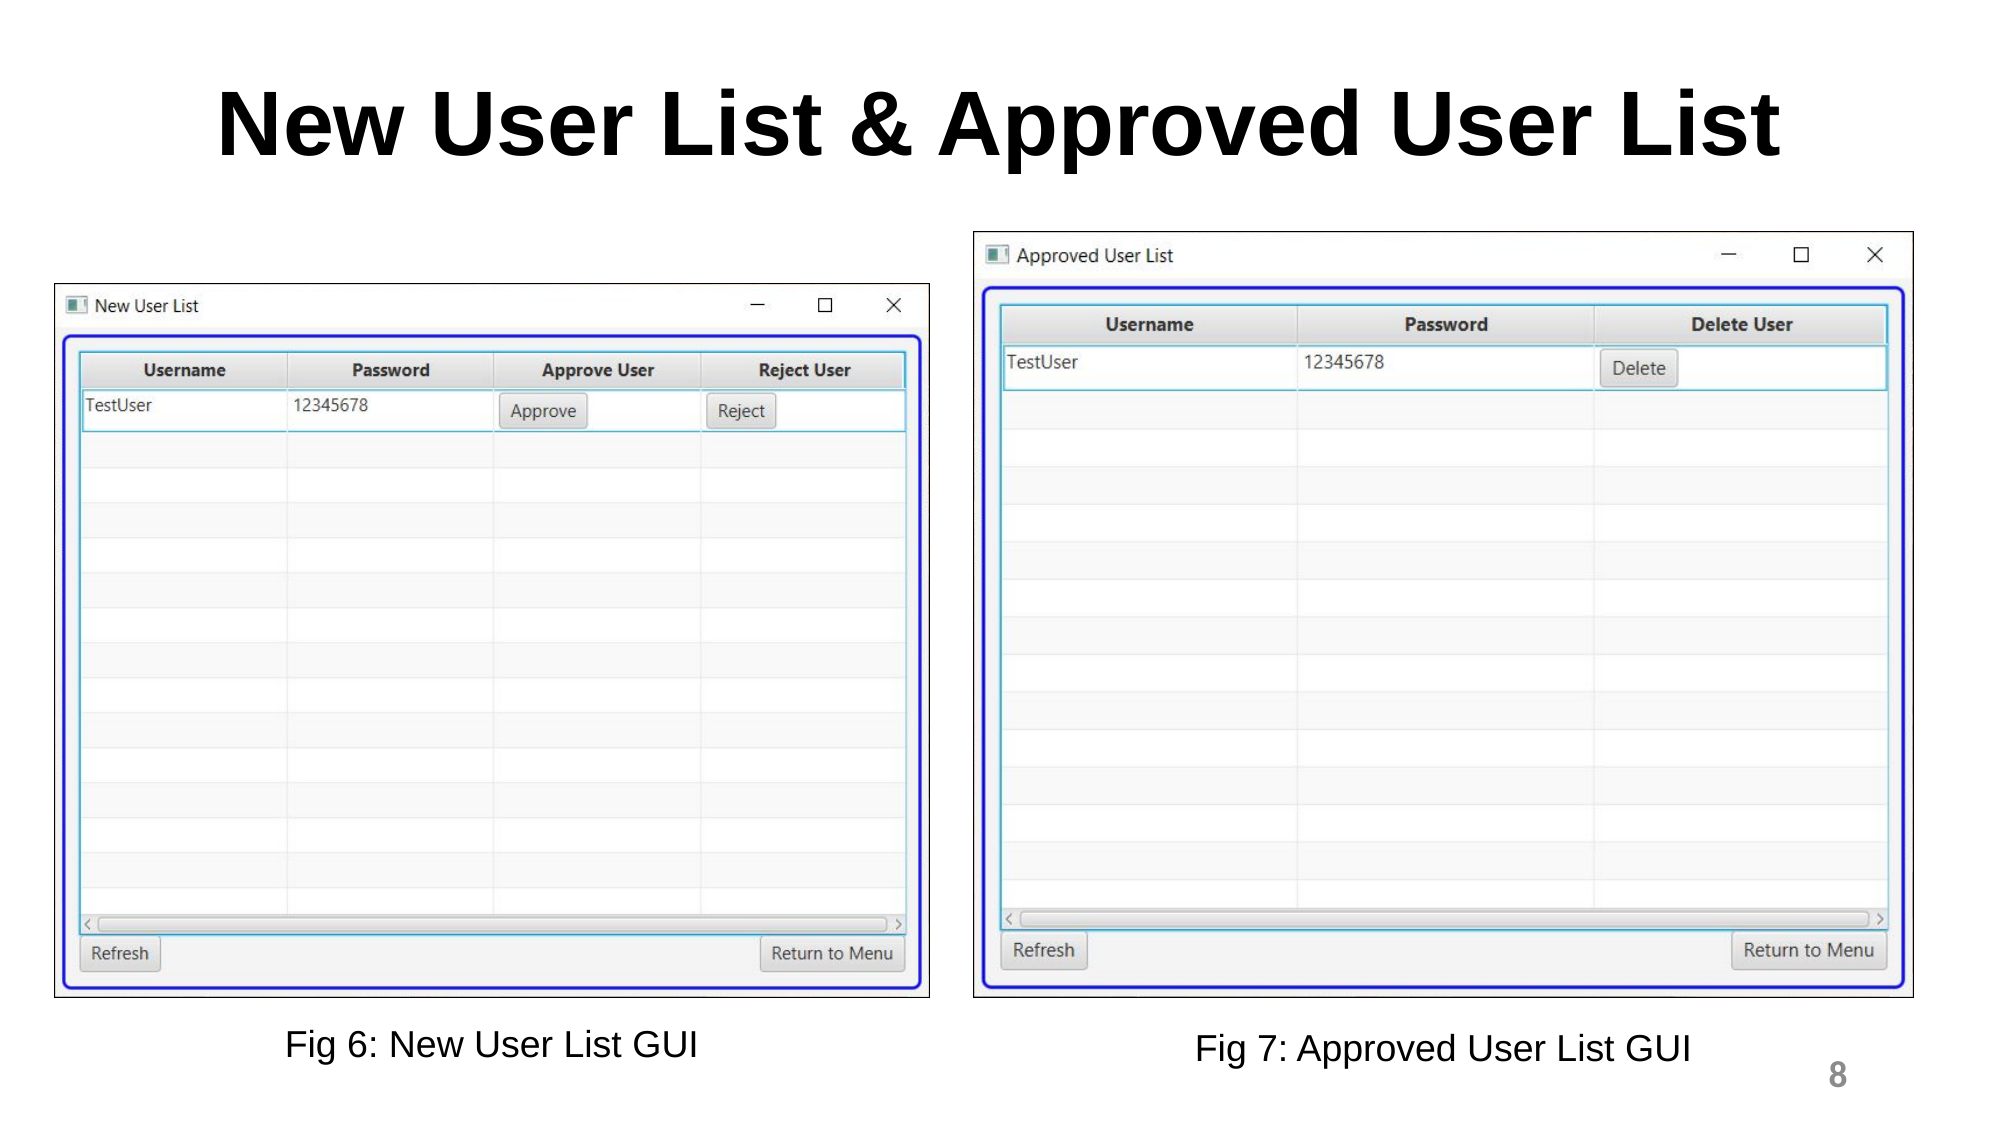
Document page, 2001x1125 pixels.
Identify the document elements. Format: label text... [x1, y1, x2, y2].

text_box Fig 6: New User List GUI [239, 1013, 745, 1073]
slide_number 8 [1412, 1042, 1863, 1103]
title New User List & Approved User List [137, 17, 1863, 235]
picture [973, 231, 1914, 998]
text_box Fig 7: Approved User List GUI [1156, 1017, 1731, 1077]
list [54, 283, 930, 998]
